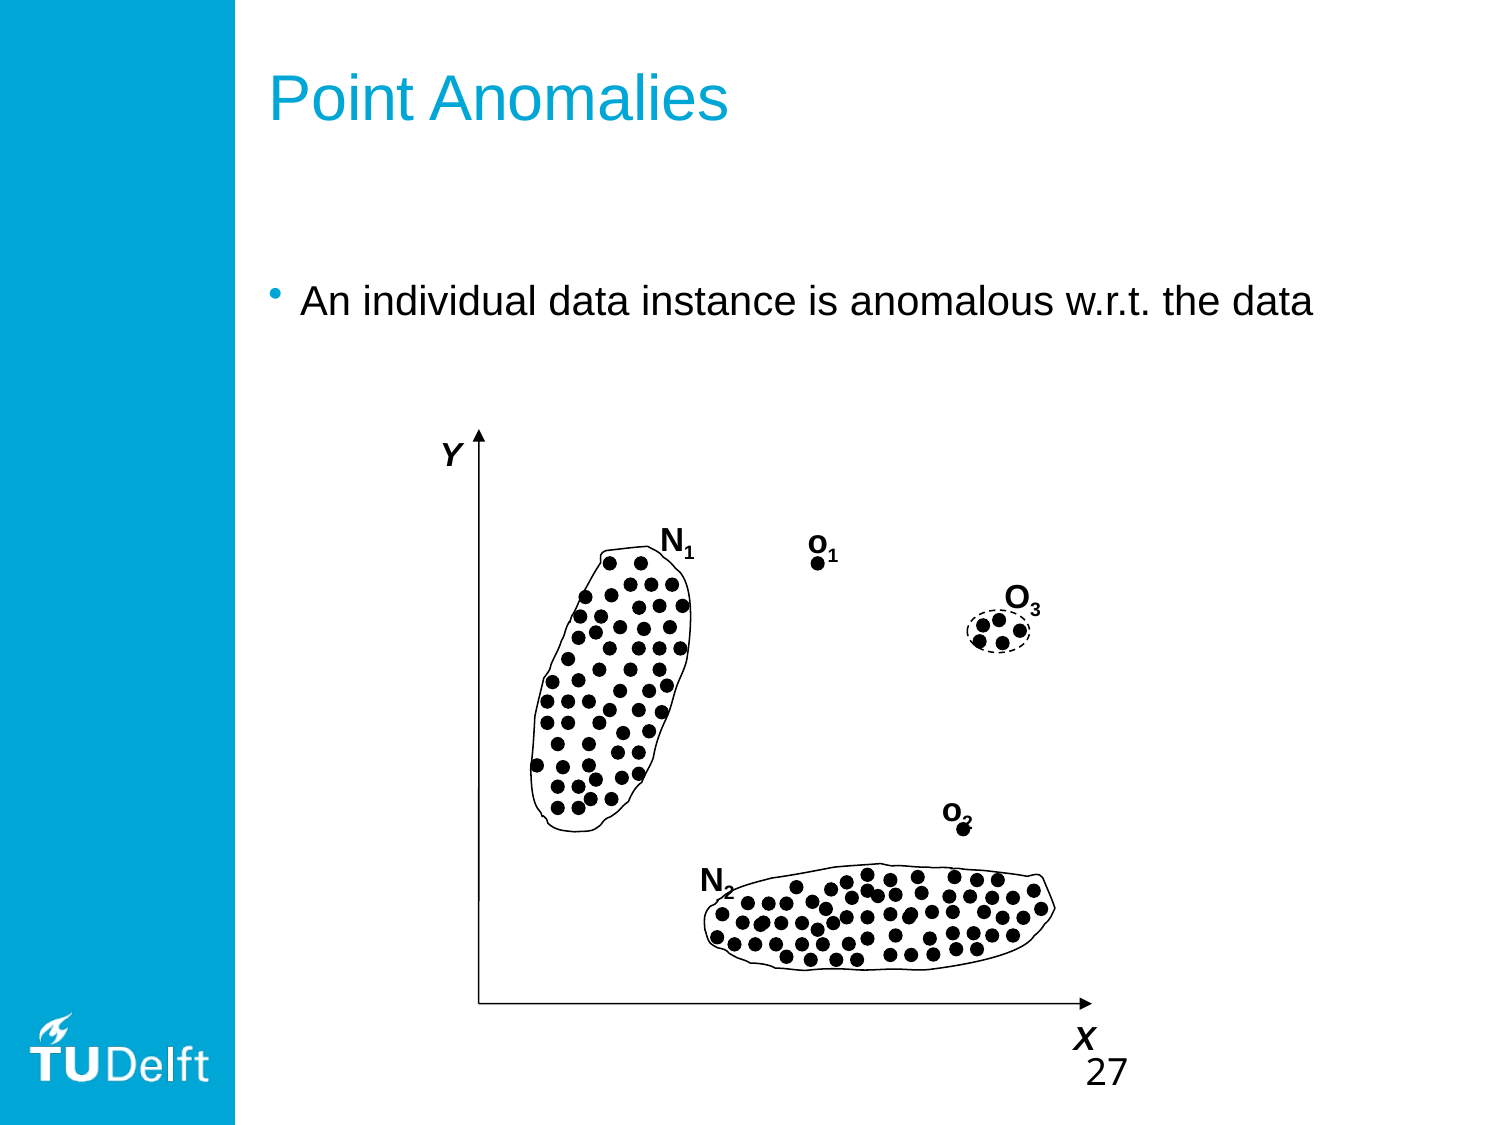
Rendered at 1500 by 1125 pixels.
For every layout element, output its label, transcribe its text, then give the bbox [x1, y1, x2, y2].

slide_number 27 [1075, 1042, 1425, 1103]
list An individual data instance is anomalous w.r.t. the data [268, 271, 1423, 1061]
title Point Anomalies [268, 55, 1423, 231]
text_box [424, 424, 1111, 1066]
